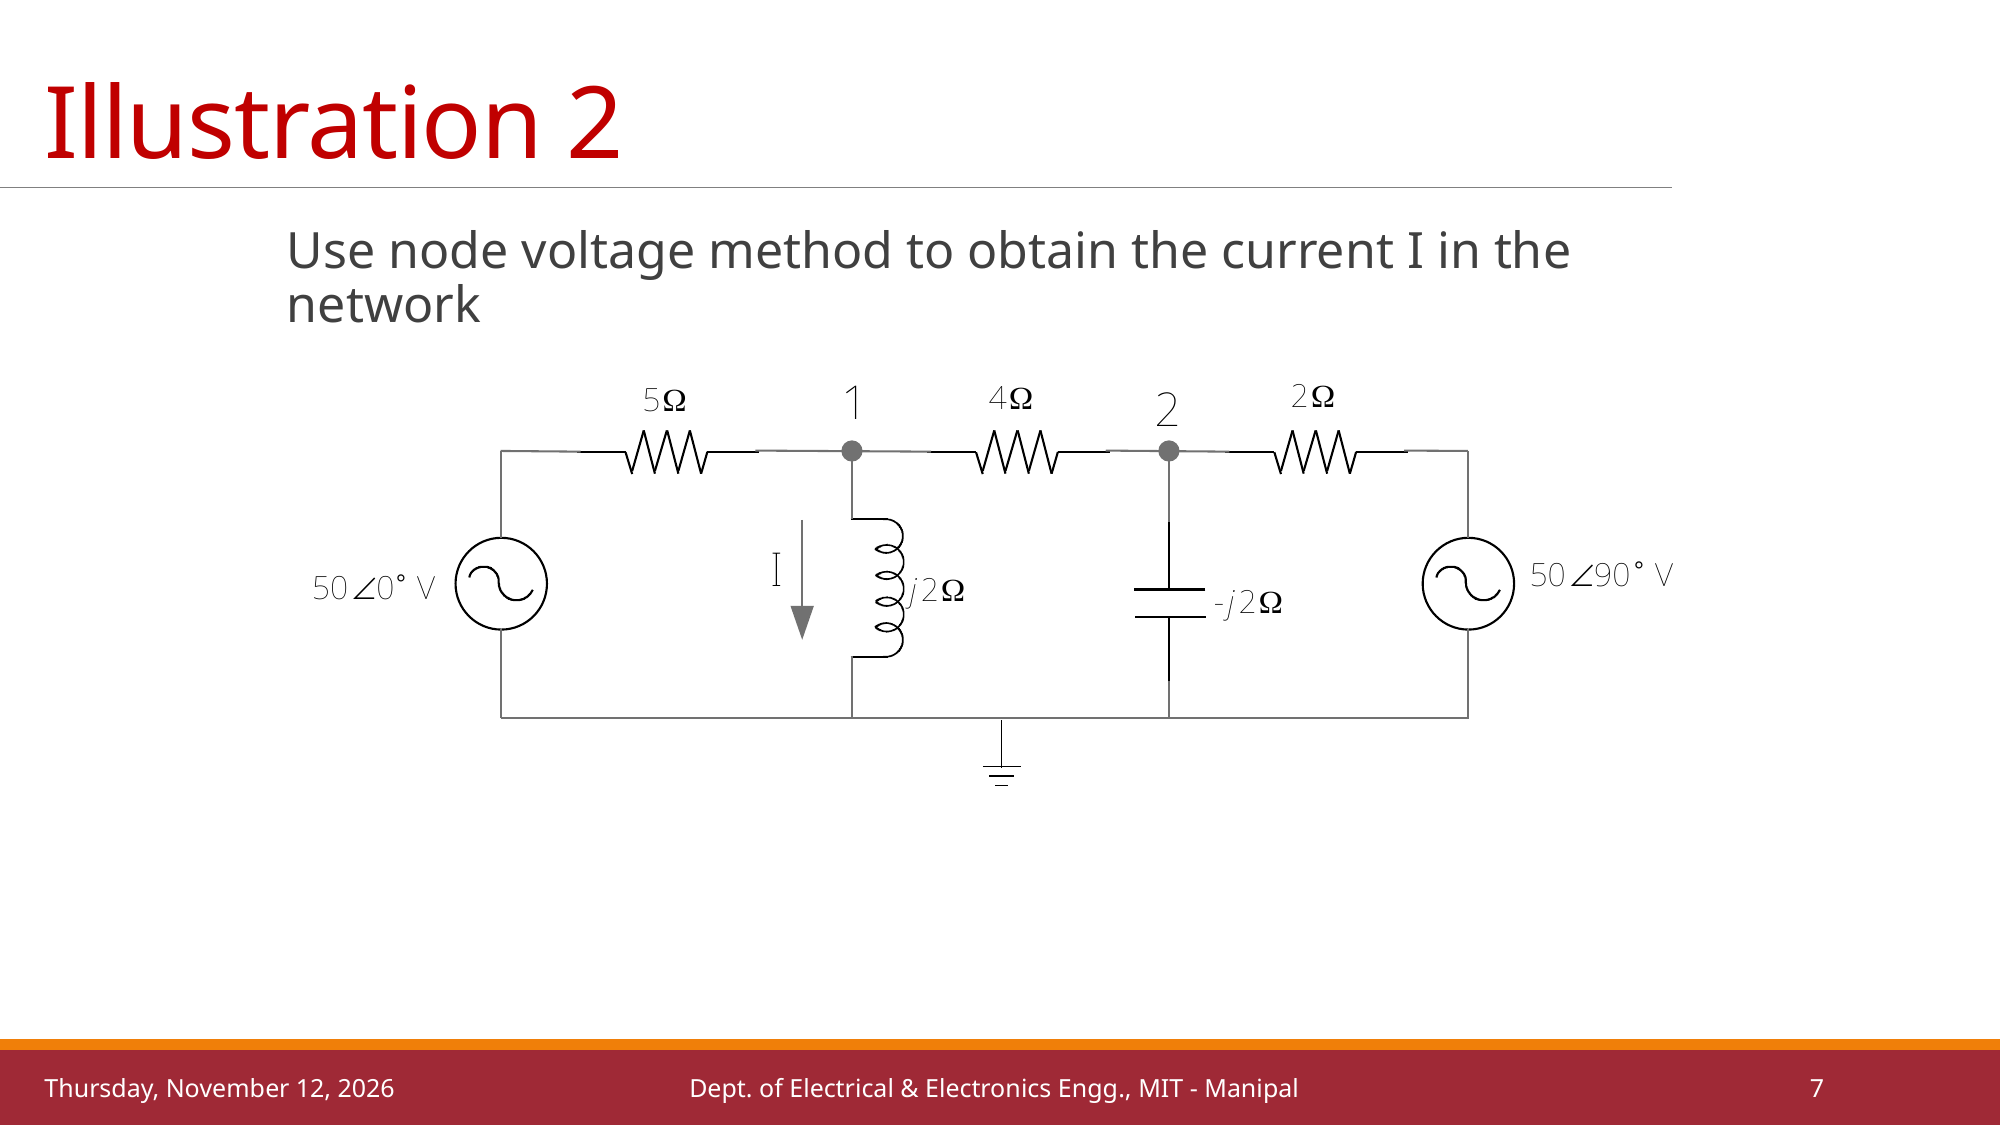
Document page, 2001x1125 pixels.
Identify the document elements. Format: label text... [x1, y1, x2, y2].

slide_number 7 [1624, 1059, 1840, 1120]
list Use node voltage method to obtain the current I in the network [271, 217, 1722, 300]
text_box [301, 362, 1722, 800]
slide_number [29, 1059, 500, 1120]
footer Dept. of Electrical & Electronics Engg., MIT - Manipal [539, 1059, 1451, 1120]
title Illustration 2 [29, 0, 1963, 187]
